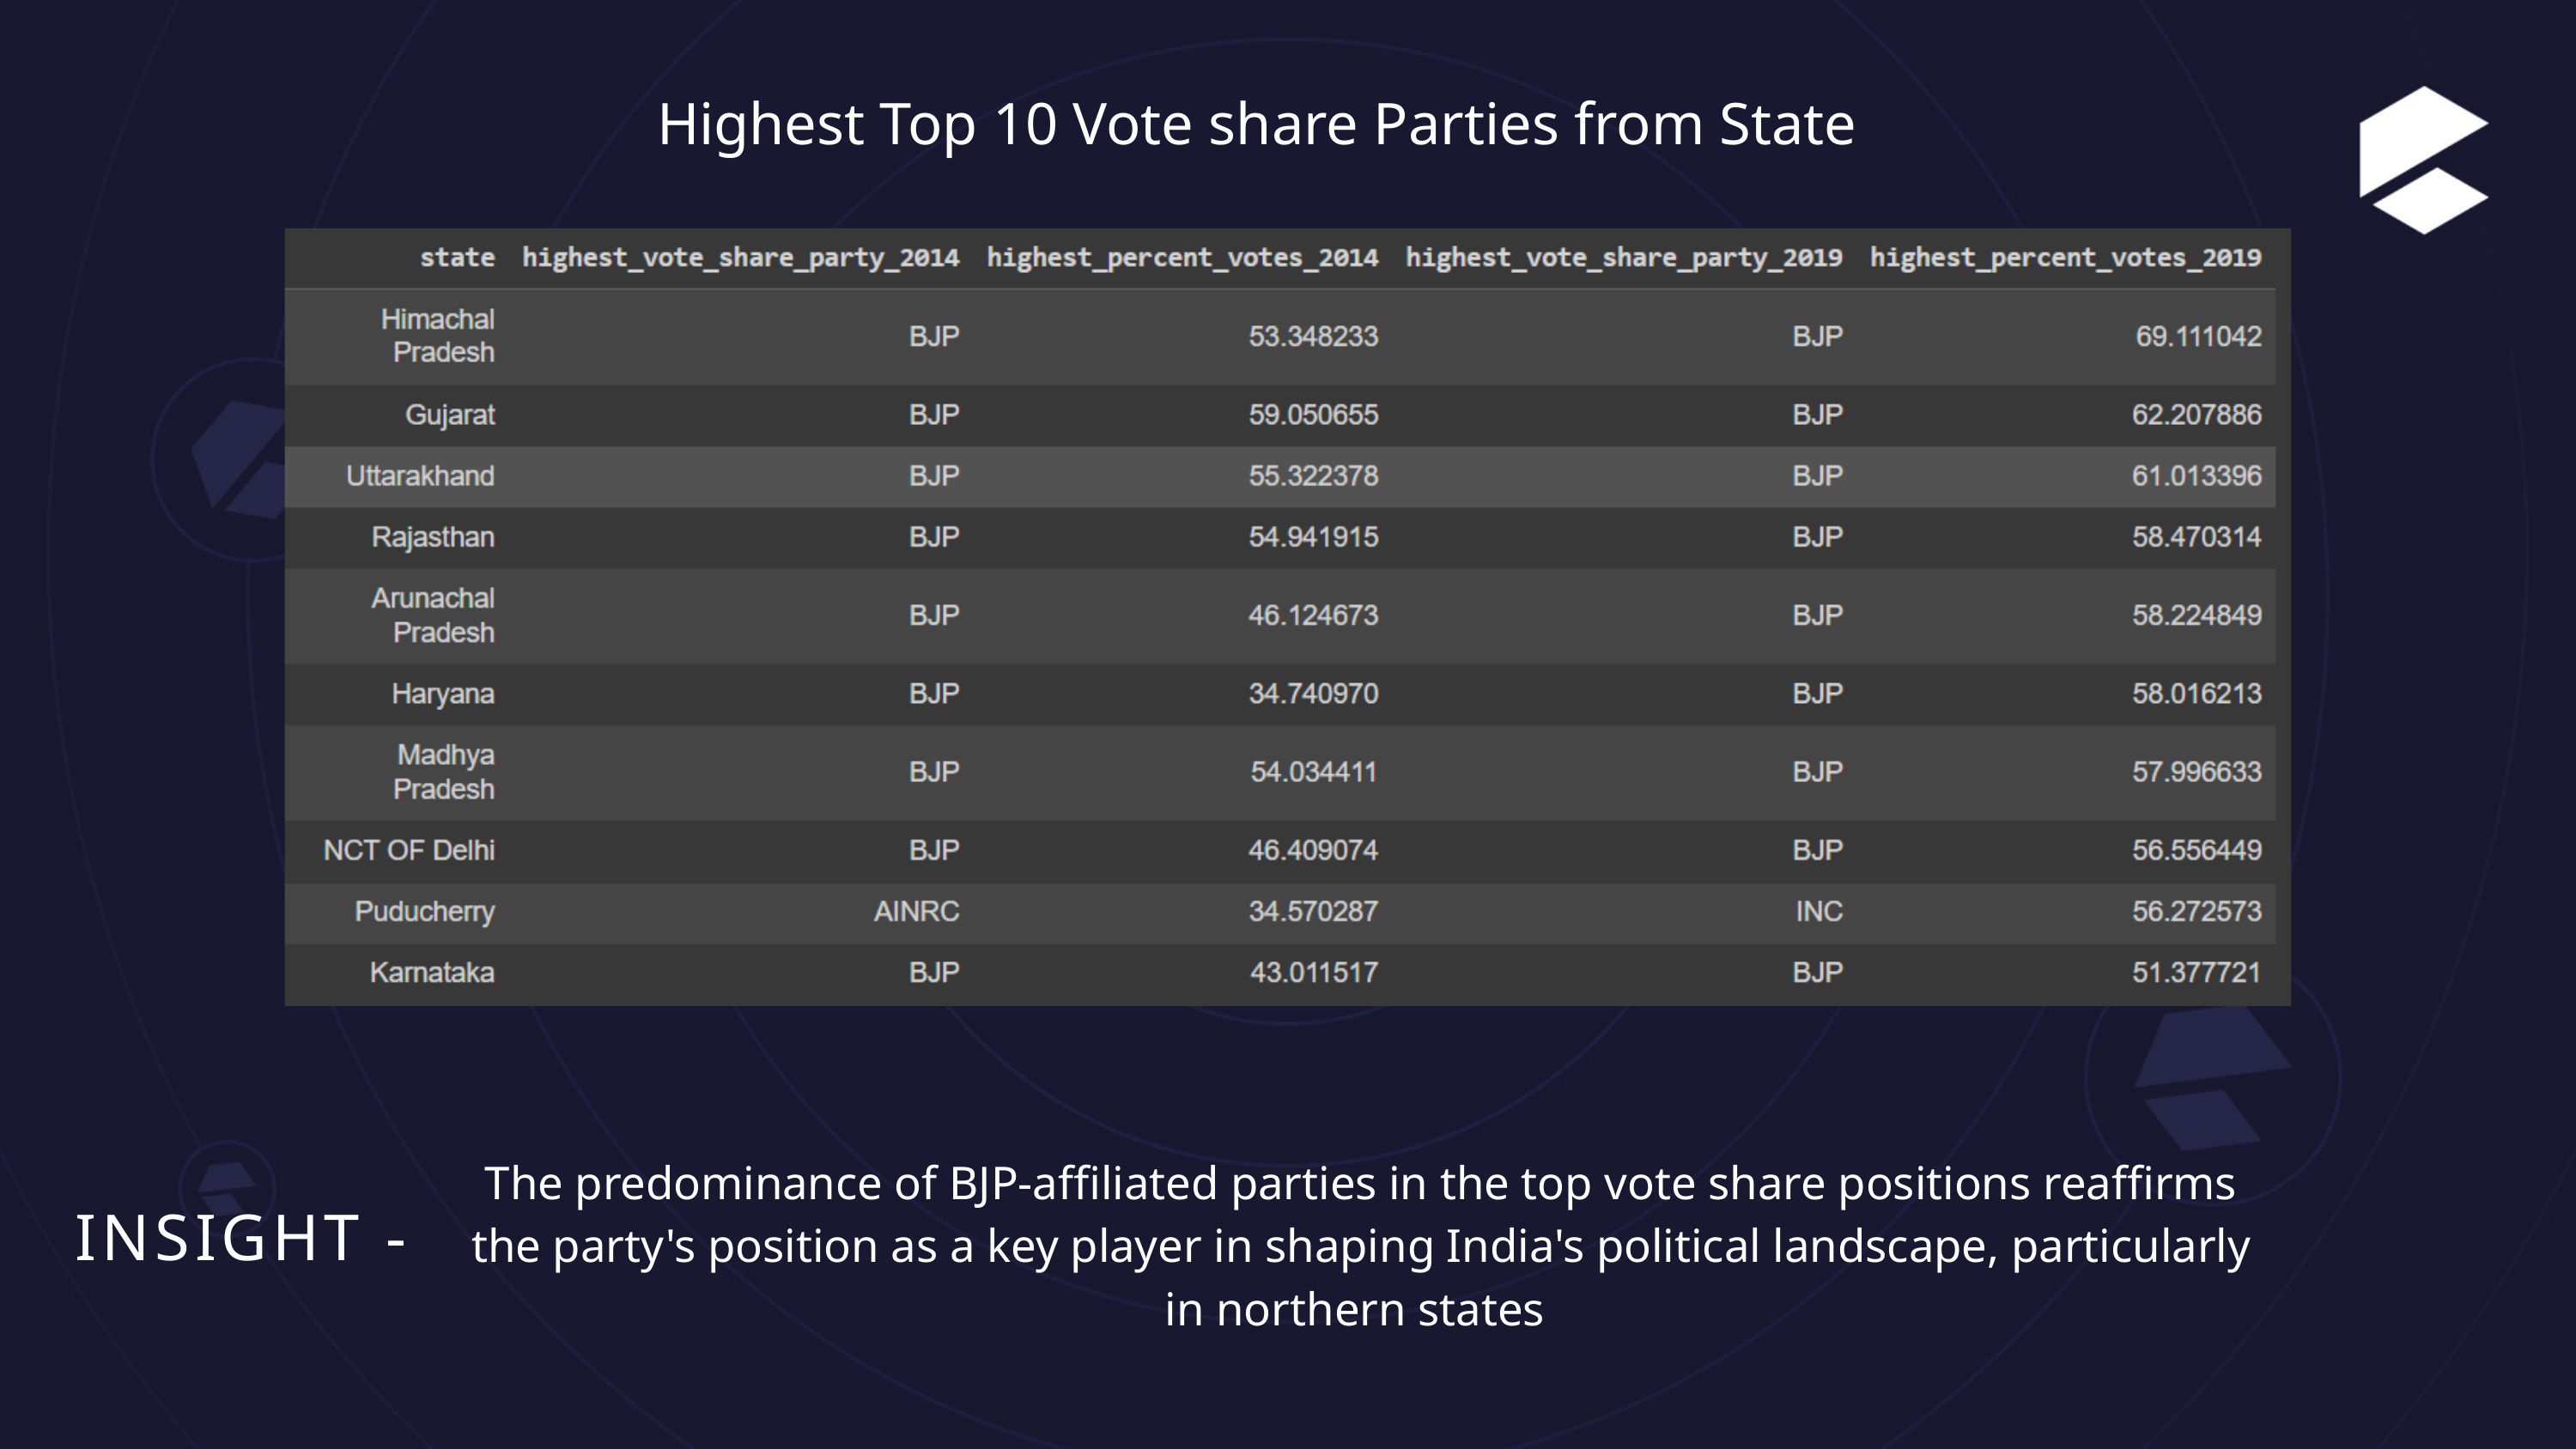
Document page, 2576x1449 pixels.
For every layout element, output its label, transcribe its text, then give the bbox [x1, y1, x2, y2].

text_box [0, 0, 2576, 1449]
text_box [284, 228, 2292, 1006]
text_box INSIGHT - [71, 1184, 433, 1274]
text_box The predominance of BJP-affiliated parties in the top vote share positions reaffirms the party's position as a key player in shaping India's political landscape, particularly in northern states [459, 1144, 2262, 1335]
text_box Highest Top 10 Vote share Parties from State [645, 76, 1870, 156]
